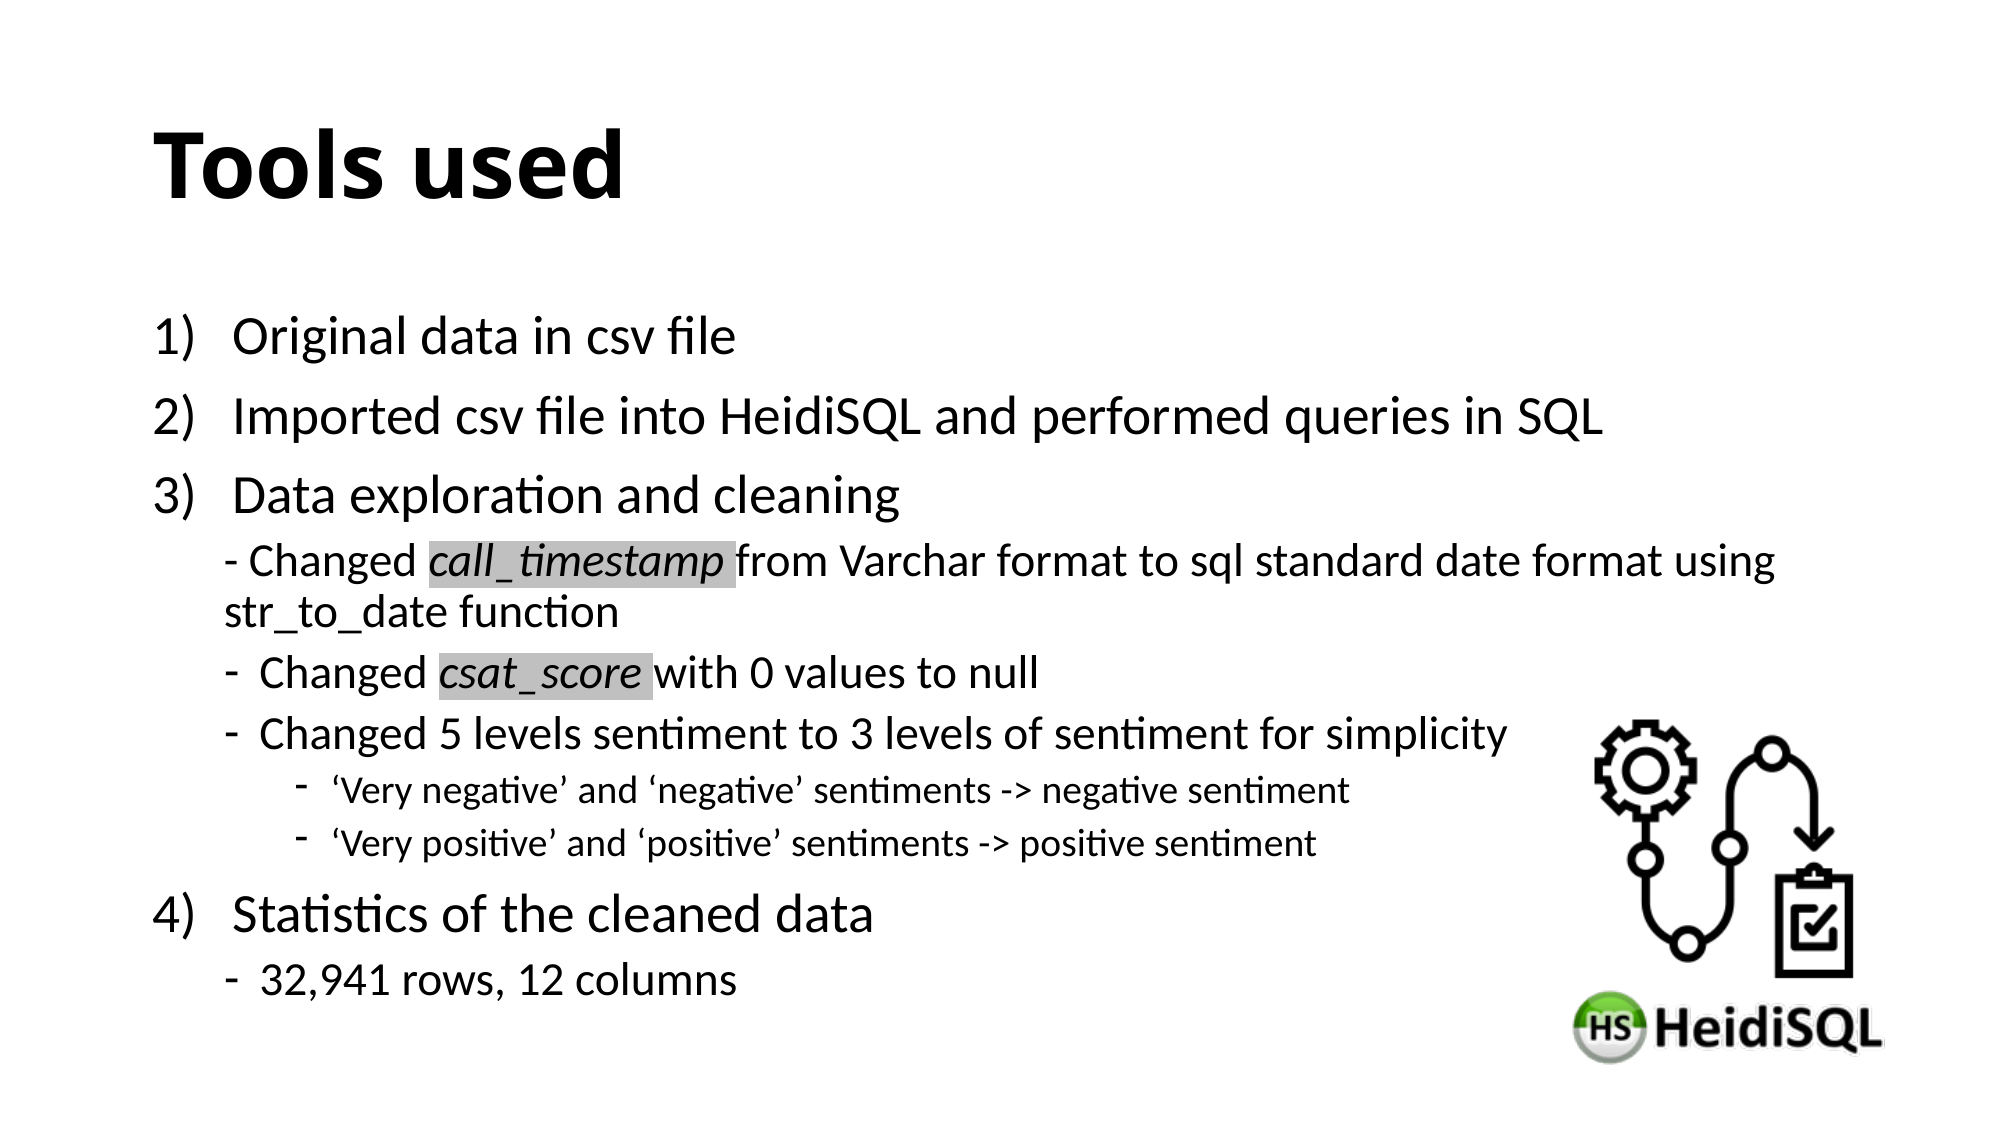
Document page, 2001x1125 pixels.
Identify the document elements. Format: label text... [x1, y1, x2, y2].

list Original data in csv file Imported csv file into HeidiSQL and performed queries in SQL Data exploration and cleaning - Changed call_timestamp from Varchar format to sql standard date format using str_to_date function Changed csat_score with 0 values to null Changed 5 levels sentiment to 3 levels of sentiment for simplicity ‘Very negative’ and ‘negative’ sentiments -> negative sentiment ‘Very positive’ and ‘positive’ sentiments -> positive sentiment Statistics of the cleaned data 32,941 rows, 12 columns [137, 299, 1863, 1014]
picture [1515, 710, 1941, 1125]
title Tools used [137, 59, 1863, 278]
